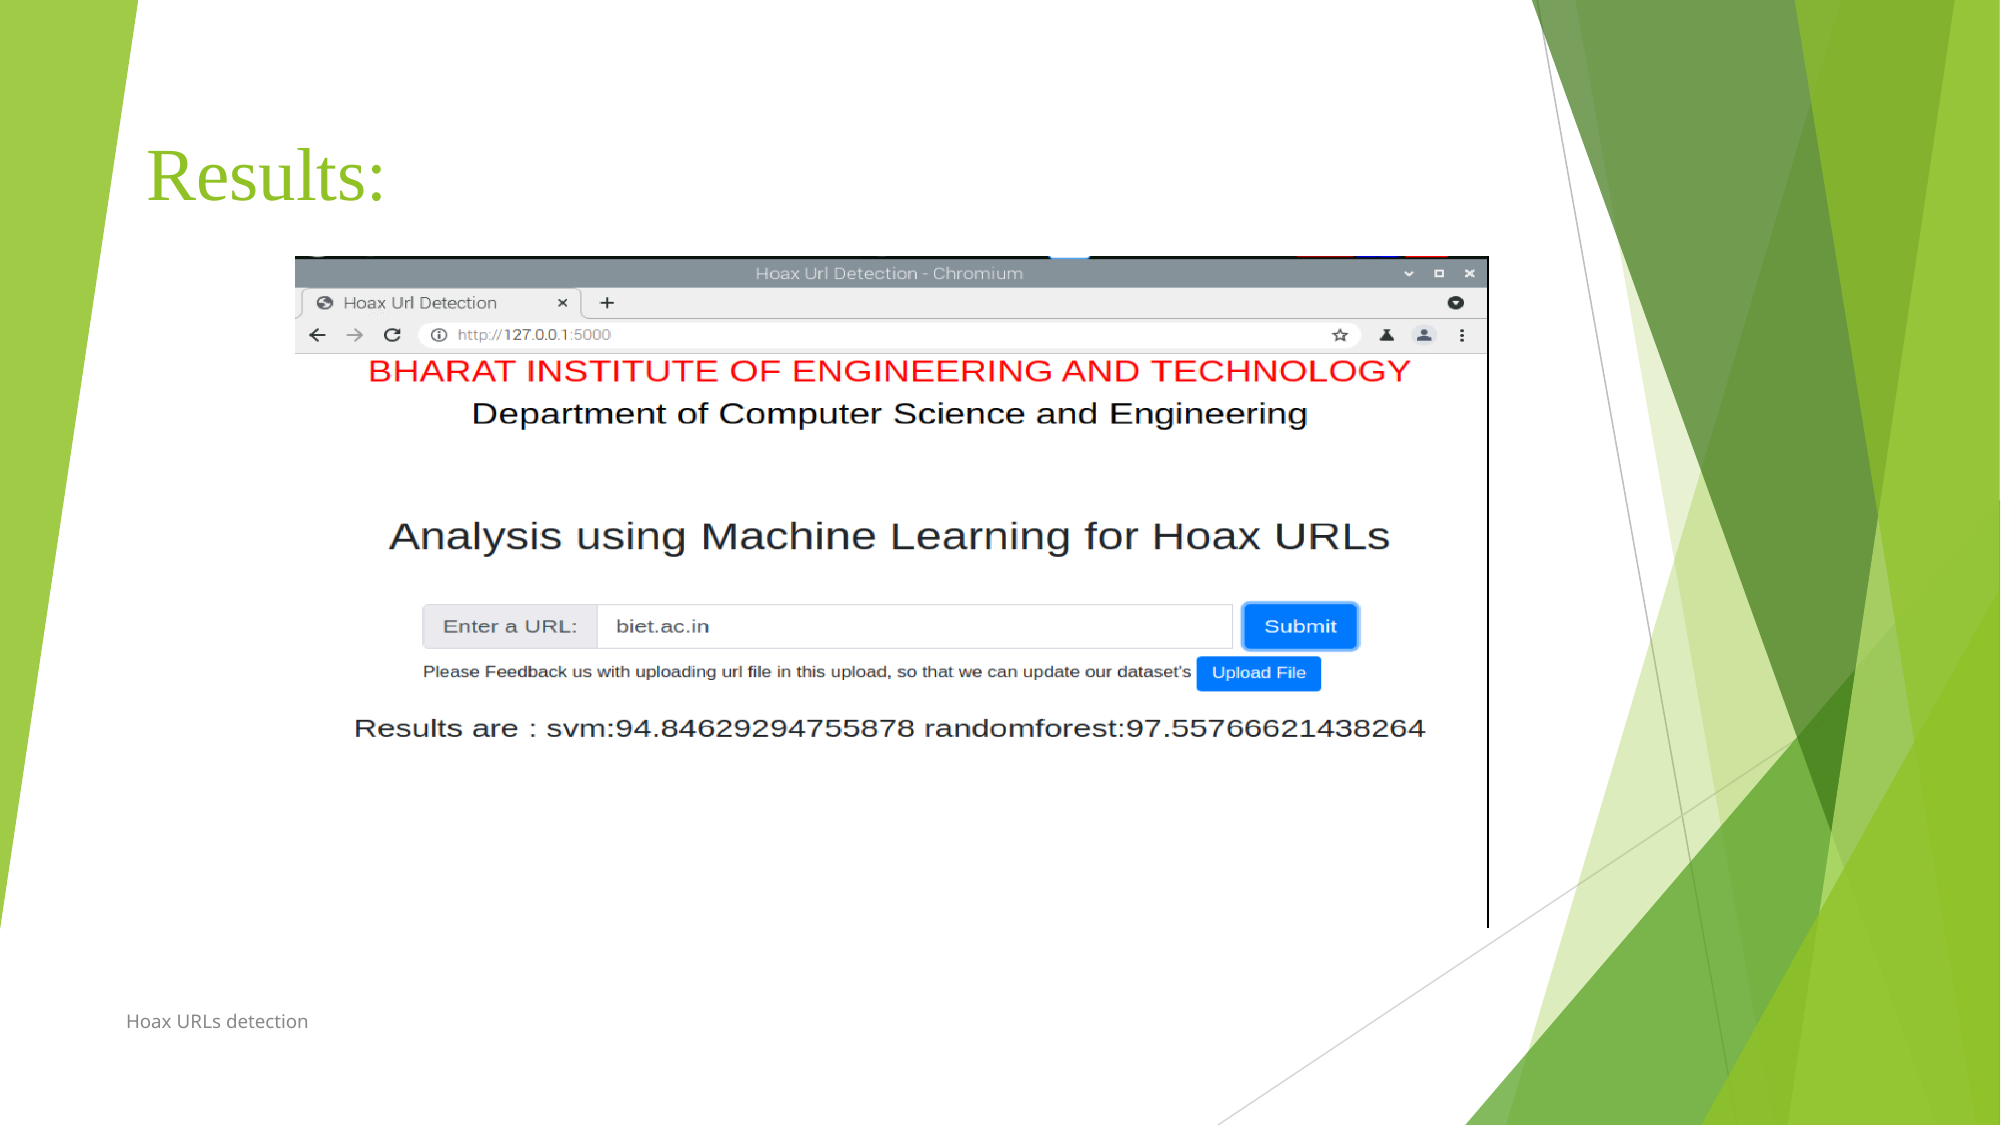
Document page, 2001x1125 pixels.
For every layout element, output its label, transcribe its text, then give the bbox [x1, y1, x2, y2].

footer Hoax URLs detection [111, 991, 1145, 1051]
title Results: [131, 151, 1489, 224]
picture [295, 256, 1489, 928]
